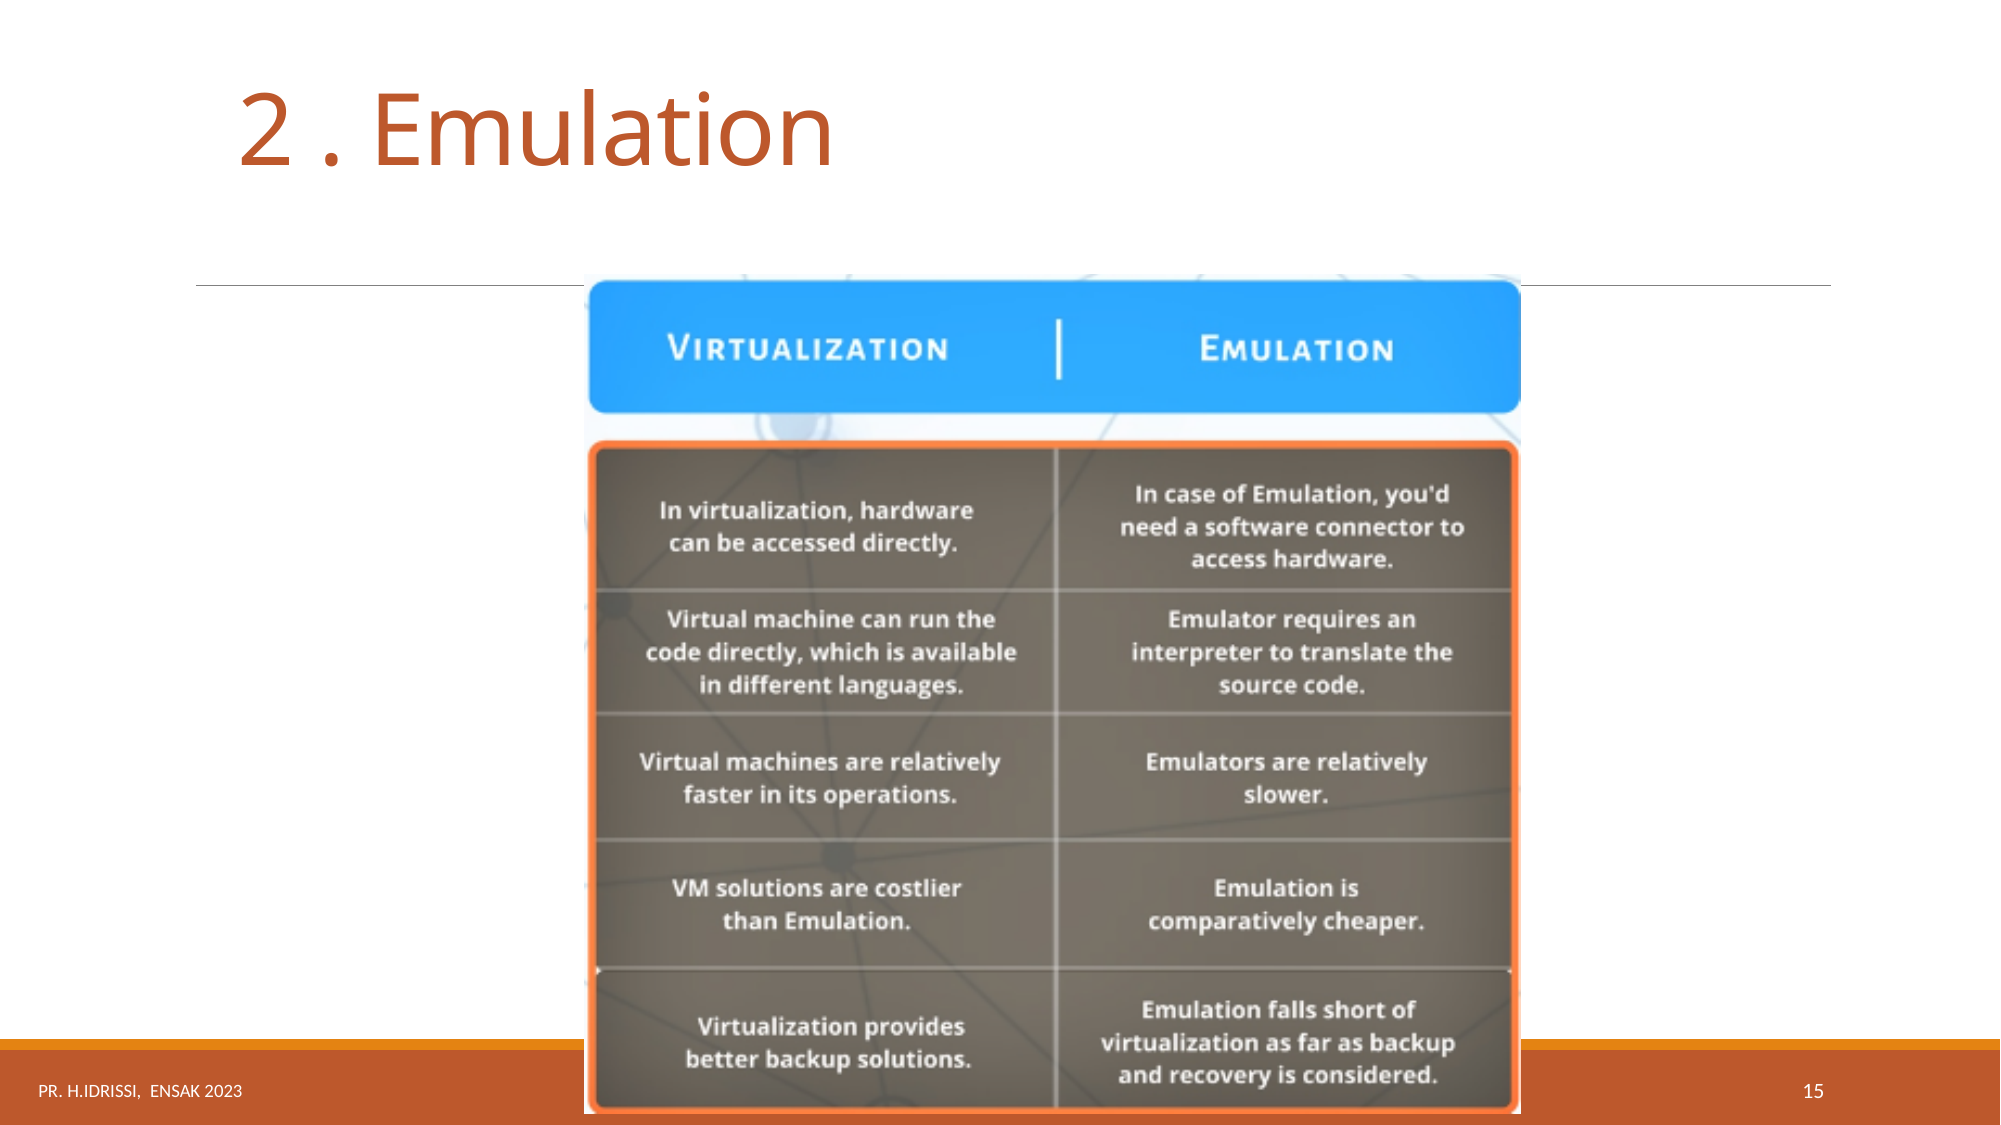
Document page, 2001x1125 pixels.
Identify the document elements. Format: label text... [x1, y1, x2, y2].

text_box 2 . Emulation [222, 58, 1642, 194]
picture [583, 274, 1521, 1114]
footer Pr. H.IDRISSI, ENSAK 2023 [21, 1059, 260, 1120]
slide_number 15 [1624, 1059, 1840, 1120]
